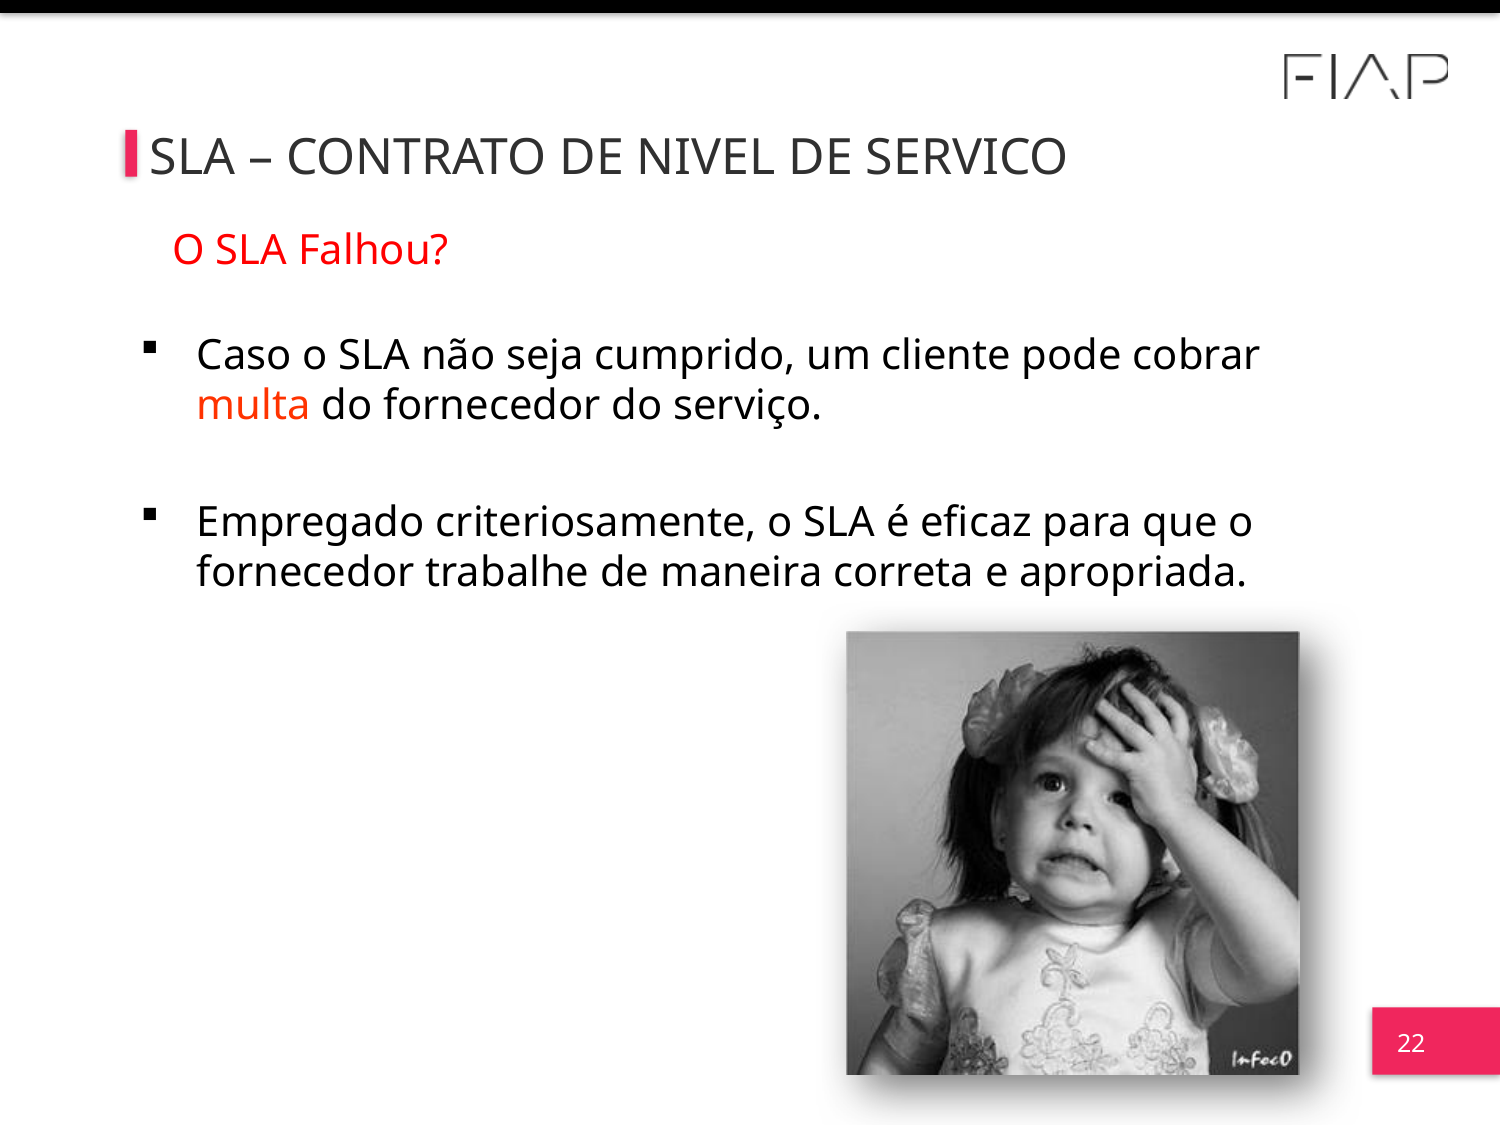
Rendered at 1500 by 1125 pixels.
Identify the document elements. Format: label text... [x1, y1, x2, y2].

title O SLA Falhou? [157, 187, 1377, 307]
text_box SLA – CONTRATO DE NIVEL DE SERVICO [134, 124, 1357, 194]
text_box Caso o SLA não seja cumprido, um cliente pode cobrar multa do fornecedor do serviço. Empregado criteriosamente, o SLA é eficaz para que o fornecedor trabalhe de maneira correta e apropriada. [125, 320, 1377, 615]
picture [846, 630, 1301, 1075]
text_box [1372, 1007, 1500, 1075]
text_box [0, 0, 1500, 14]
picture [1283, 53, 1449, 99]
text_box 22 [1382, 1019, 1441, 1065]
text_box [125, 129, 134, 177]
